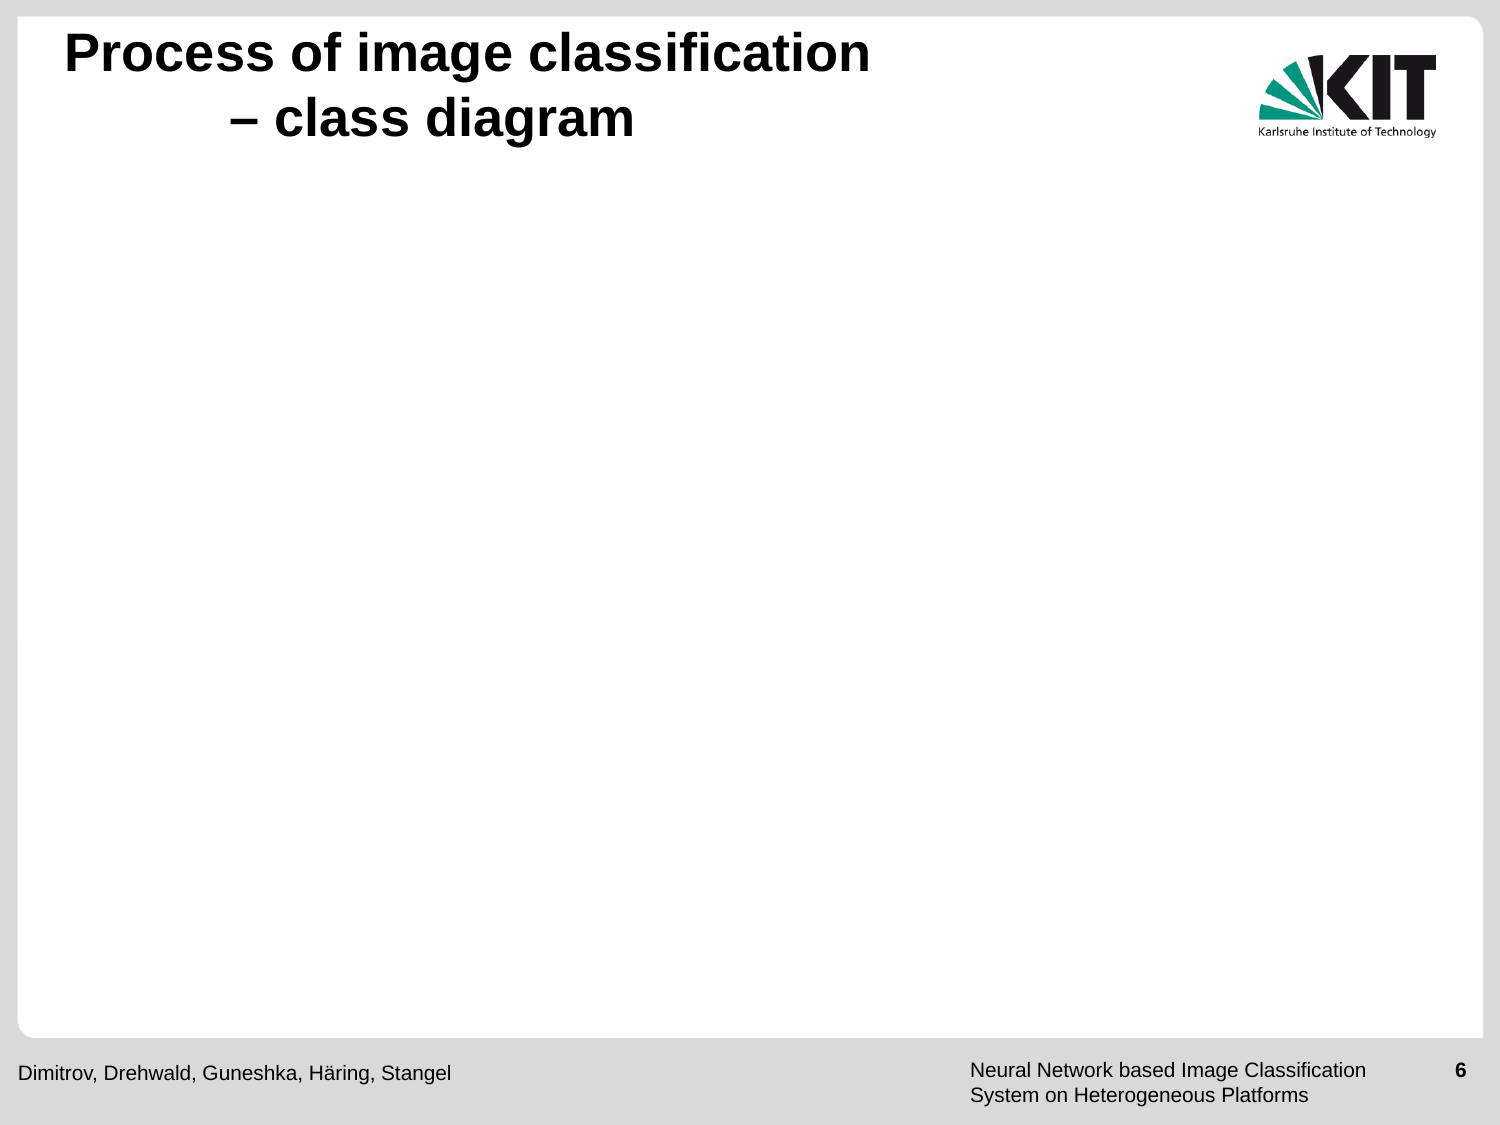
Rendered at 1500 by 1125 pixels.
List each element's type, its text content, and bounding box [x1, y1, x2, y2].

picture [0, 0, 1500, 1125]
footer Dimitrov, Drehwald, Guneshka, Häring, Stangel [17, 1059, 935, 1120]
title Process of image classification – class diagram [63, 54, 1199, 148]
slide_number Neural Network based Image Classification System on Heterogeneous Platforms [970, 1057, 1380, 1117]
slide_number 6 [1416, 1057, 1467, 1117]
